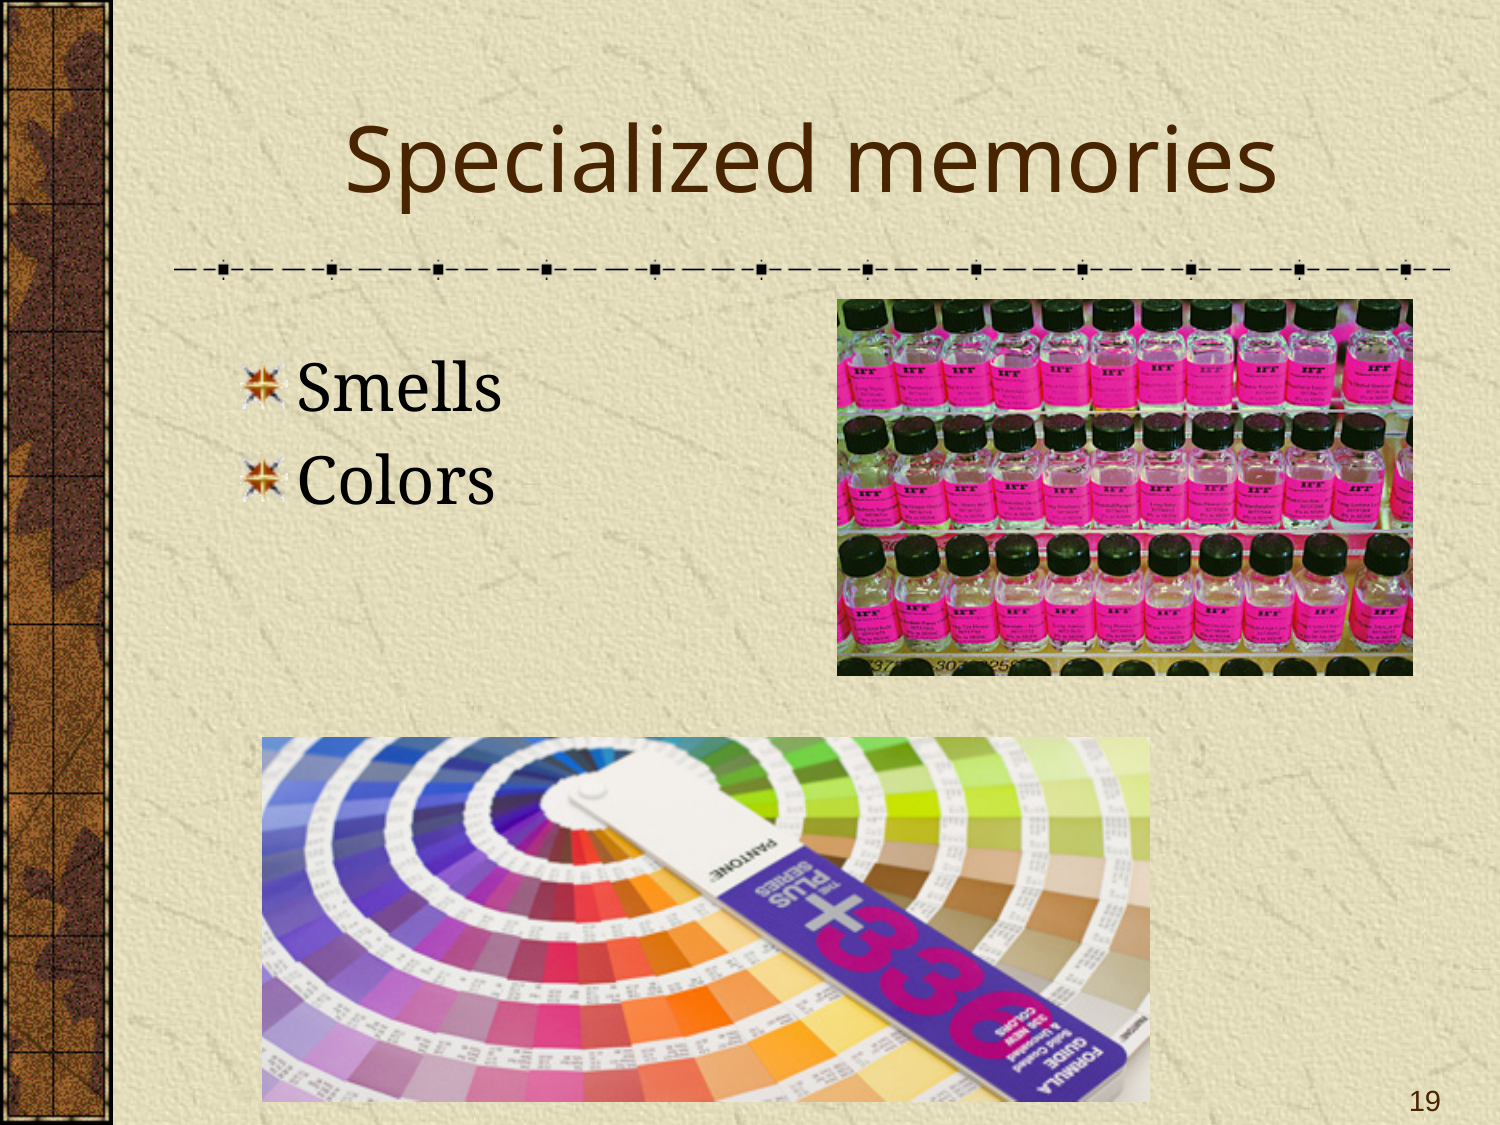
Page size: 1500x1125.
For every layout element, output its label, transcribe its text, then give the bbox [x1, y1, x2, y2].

picture [0, 0, 1500, 1125]
picture [240, 361, 288, 409]
list Smells Colors [225, 337, 1500, 1013]
slide_number 19 [1349, 1049, 1500, 1125]
picture [240, 454, 288, 502]
title Specialized memories [174, 62, 1451, 251]
